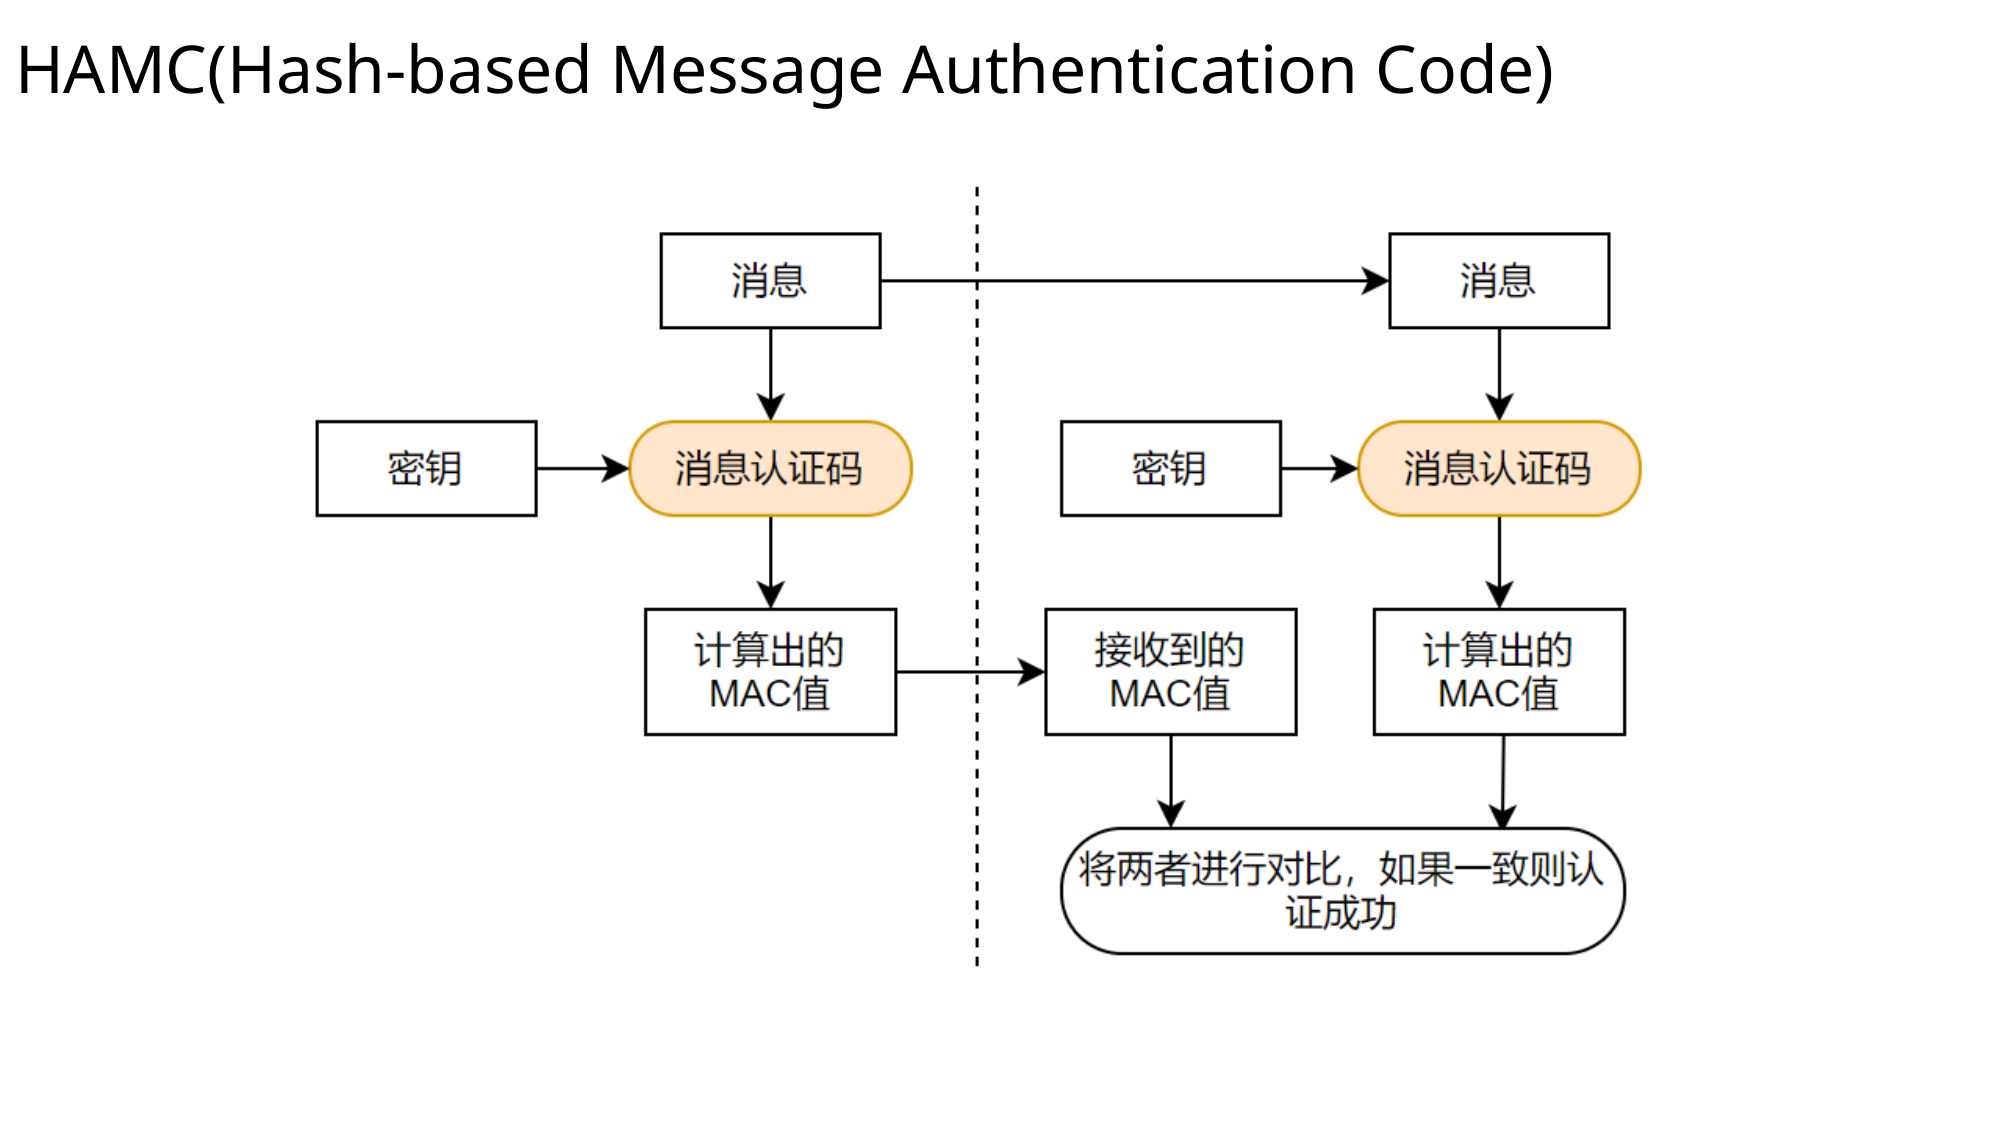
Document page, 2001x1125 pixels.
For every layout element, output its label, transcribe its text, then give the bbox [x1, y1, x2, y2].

title HAMC(Hash-based Message Authentication Code) [0, 1, 1725, 143]
picture [305, 170, 1664, 993]
